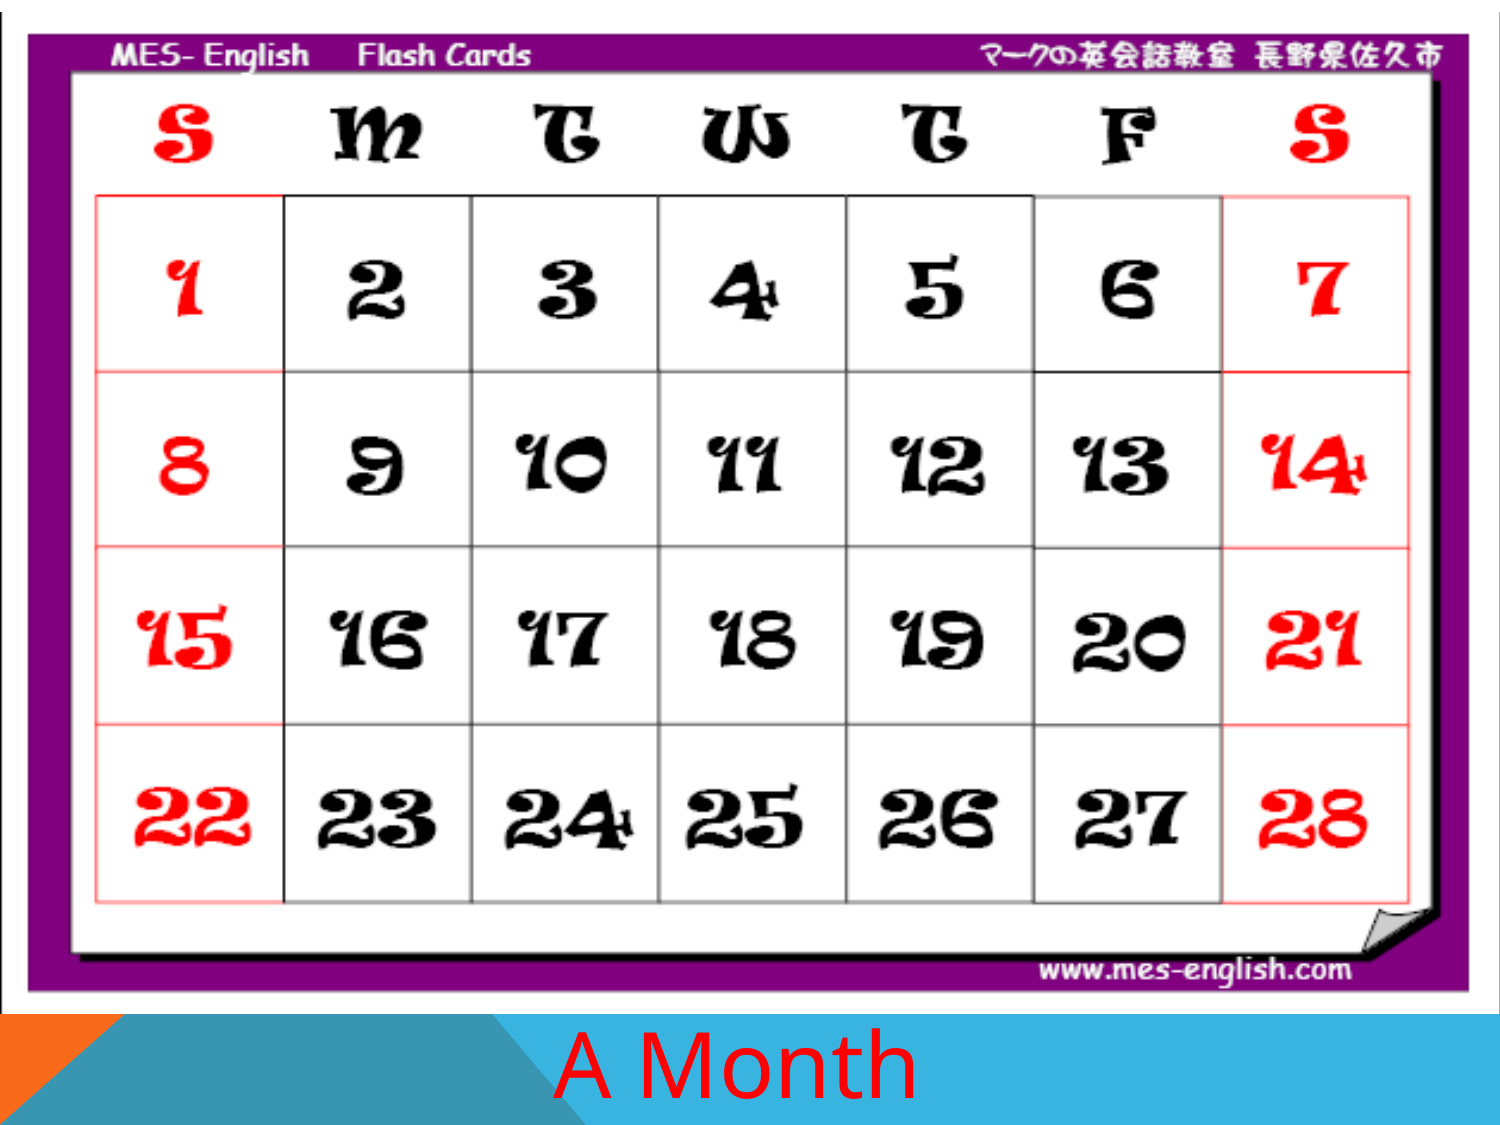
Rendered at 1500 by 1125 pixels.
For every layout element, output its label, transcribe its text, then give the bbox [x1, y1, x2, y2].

picture [0, 12, 1500, 1014]
text_box A Month [425, 1022, 1050, 1125]
